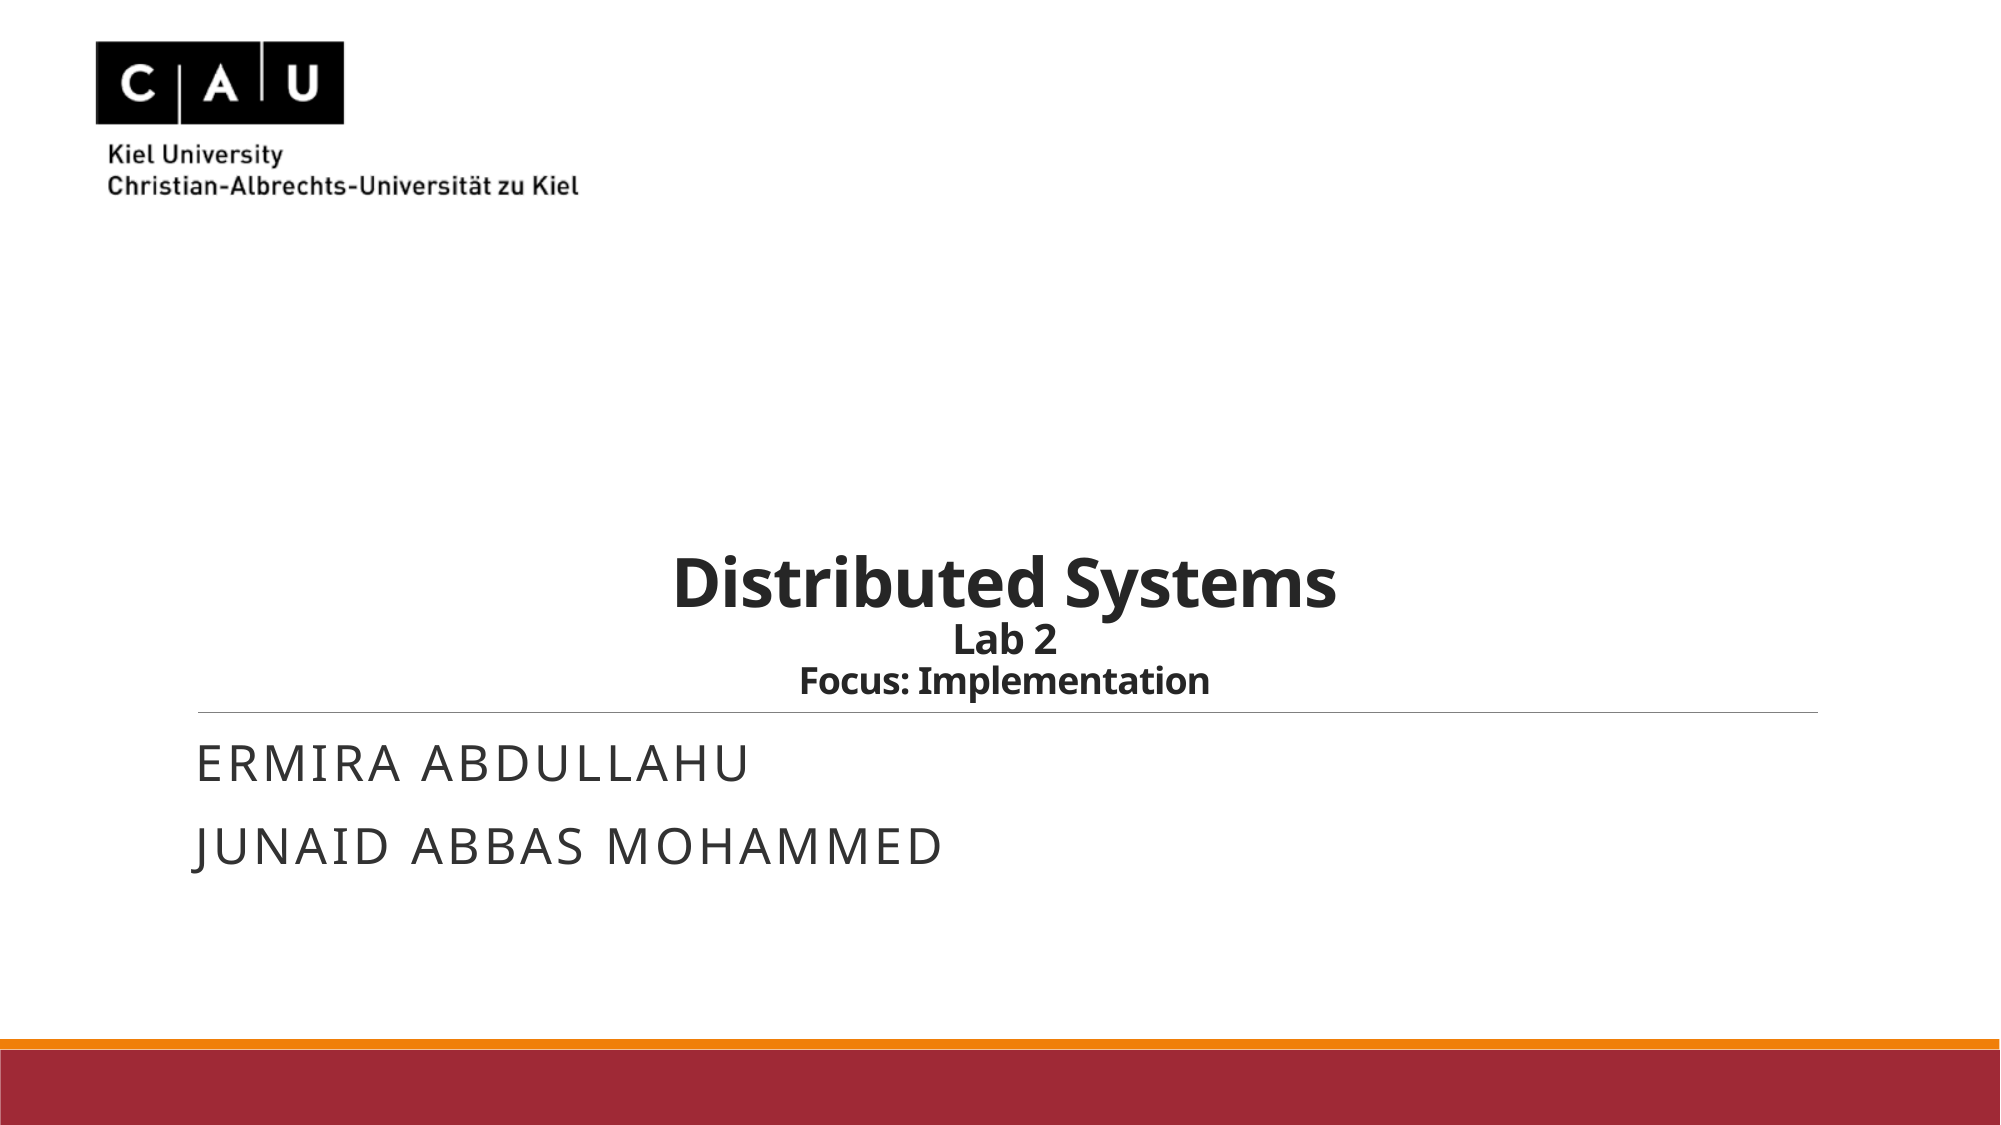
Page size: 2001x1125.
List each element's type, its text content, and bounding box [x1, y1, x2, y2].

picture [81, 29, 613, 226]
subtitle ERMIRA Abdullahu Junaid Abbas mohammed [180, 730, 1831, 919]
title Distributed Systems Lab 2 Focus: Implementation [180, 124, 1830, 710]
